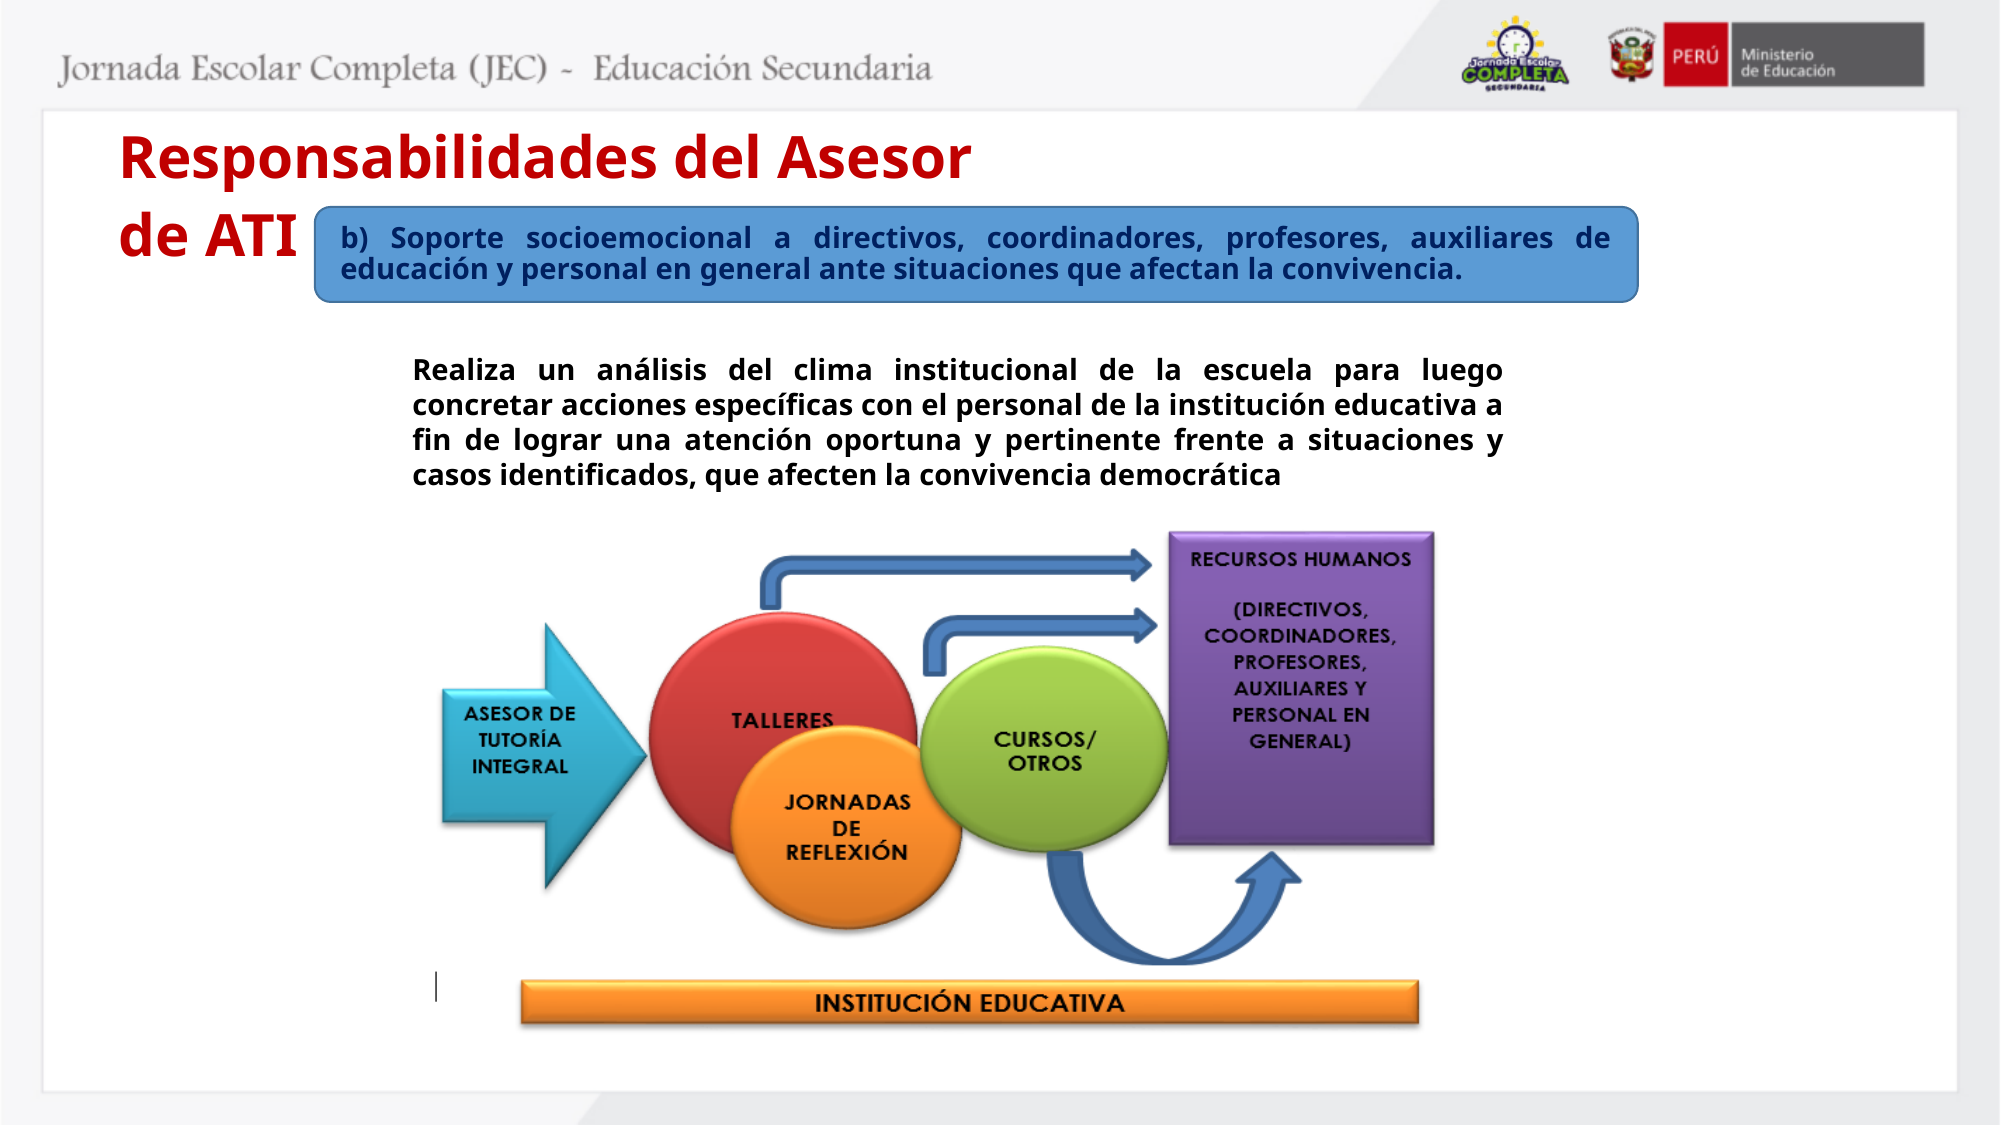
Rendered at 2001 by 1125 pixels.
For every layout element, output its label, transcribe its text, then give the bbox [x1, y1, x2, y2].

text_box Responsabilidades del Asesor de ATI [103, 103, 1073, 186]
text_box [314, 206, 1638, 1045]
picture [0, 0, 2001, 1125]
